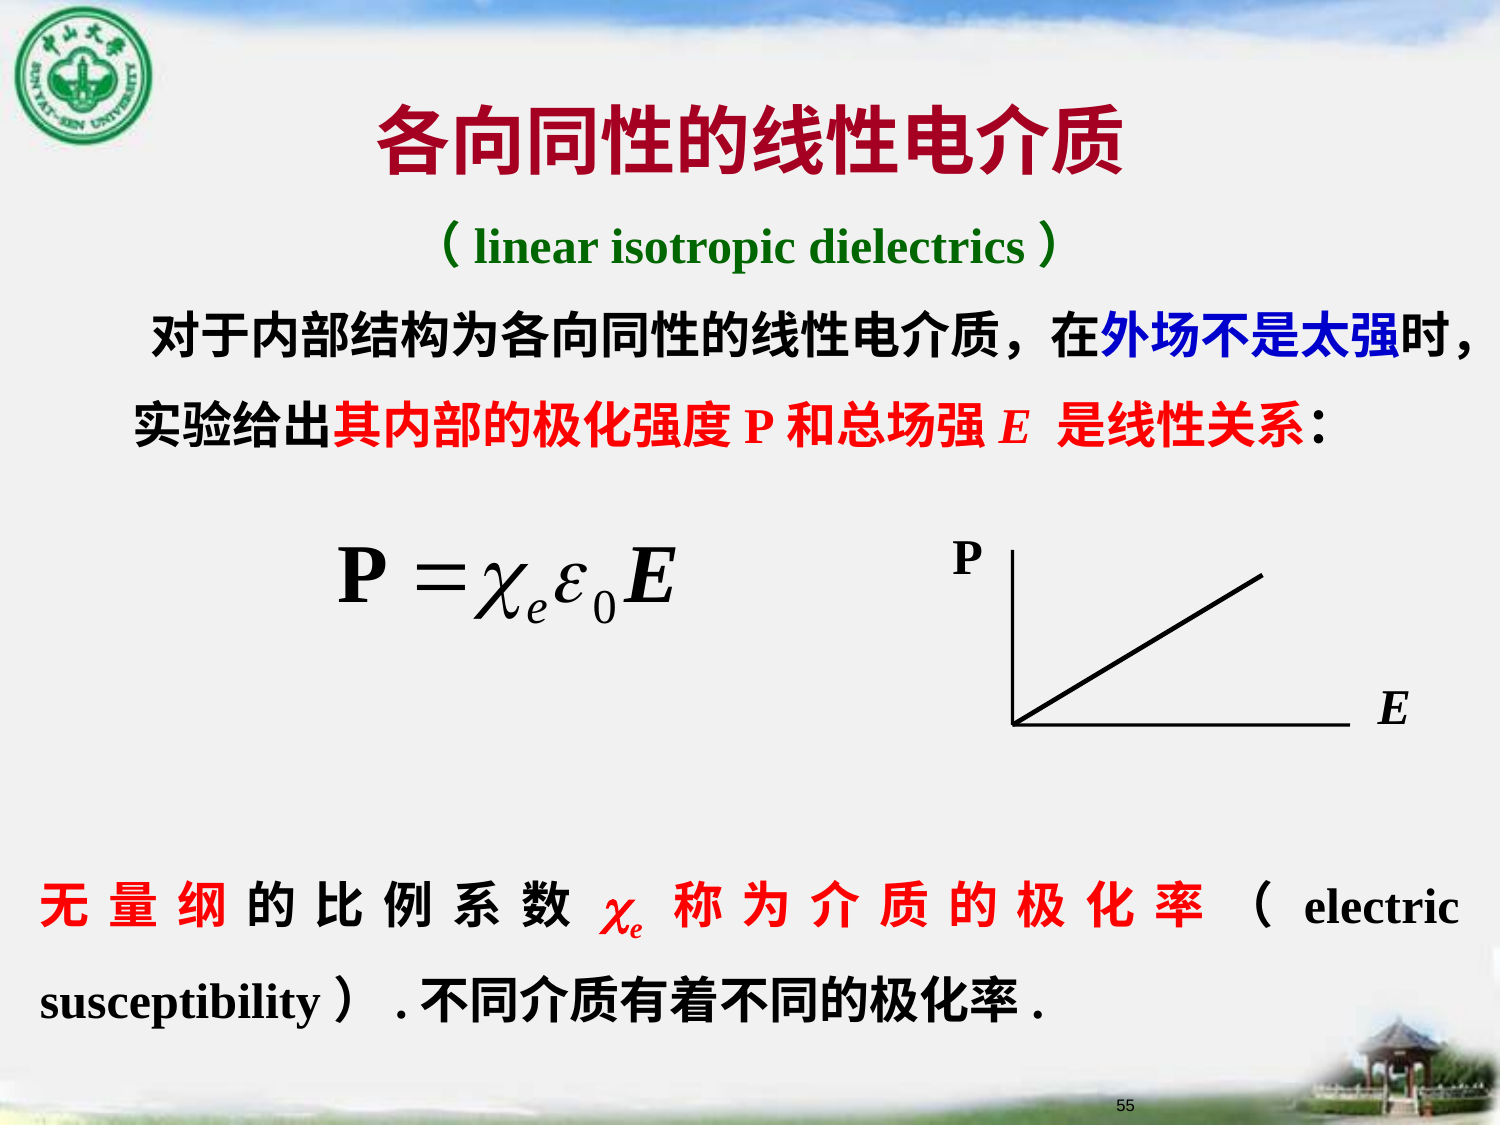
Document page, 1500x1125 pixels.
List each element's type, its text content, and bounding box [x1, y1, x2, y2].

slide_number 55 [1012, 1087, 1151, 1125]
title 各向同性的线性电介质 （linear isotropic dielectrics） 对于内部结构为各向同性的线性电介质，在外场不是太强时，实验给出其内部的极化强度P和总场强E 是线性关系： [24, 24, 1475, 538]
subtitle 无量纲的比例系数ce称为介质的极化率（electric susceptibility）.不同介质有着不同的极化率. [24, 837, 1475, 1063]
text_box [324, 512, 699, 645]
text_box E [1362, 666, 1426, 742]
text_box P [937, 516, 998, 592]
picture [0, 0, 1500, 1125]
